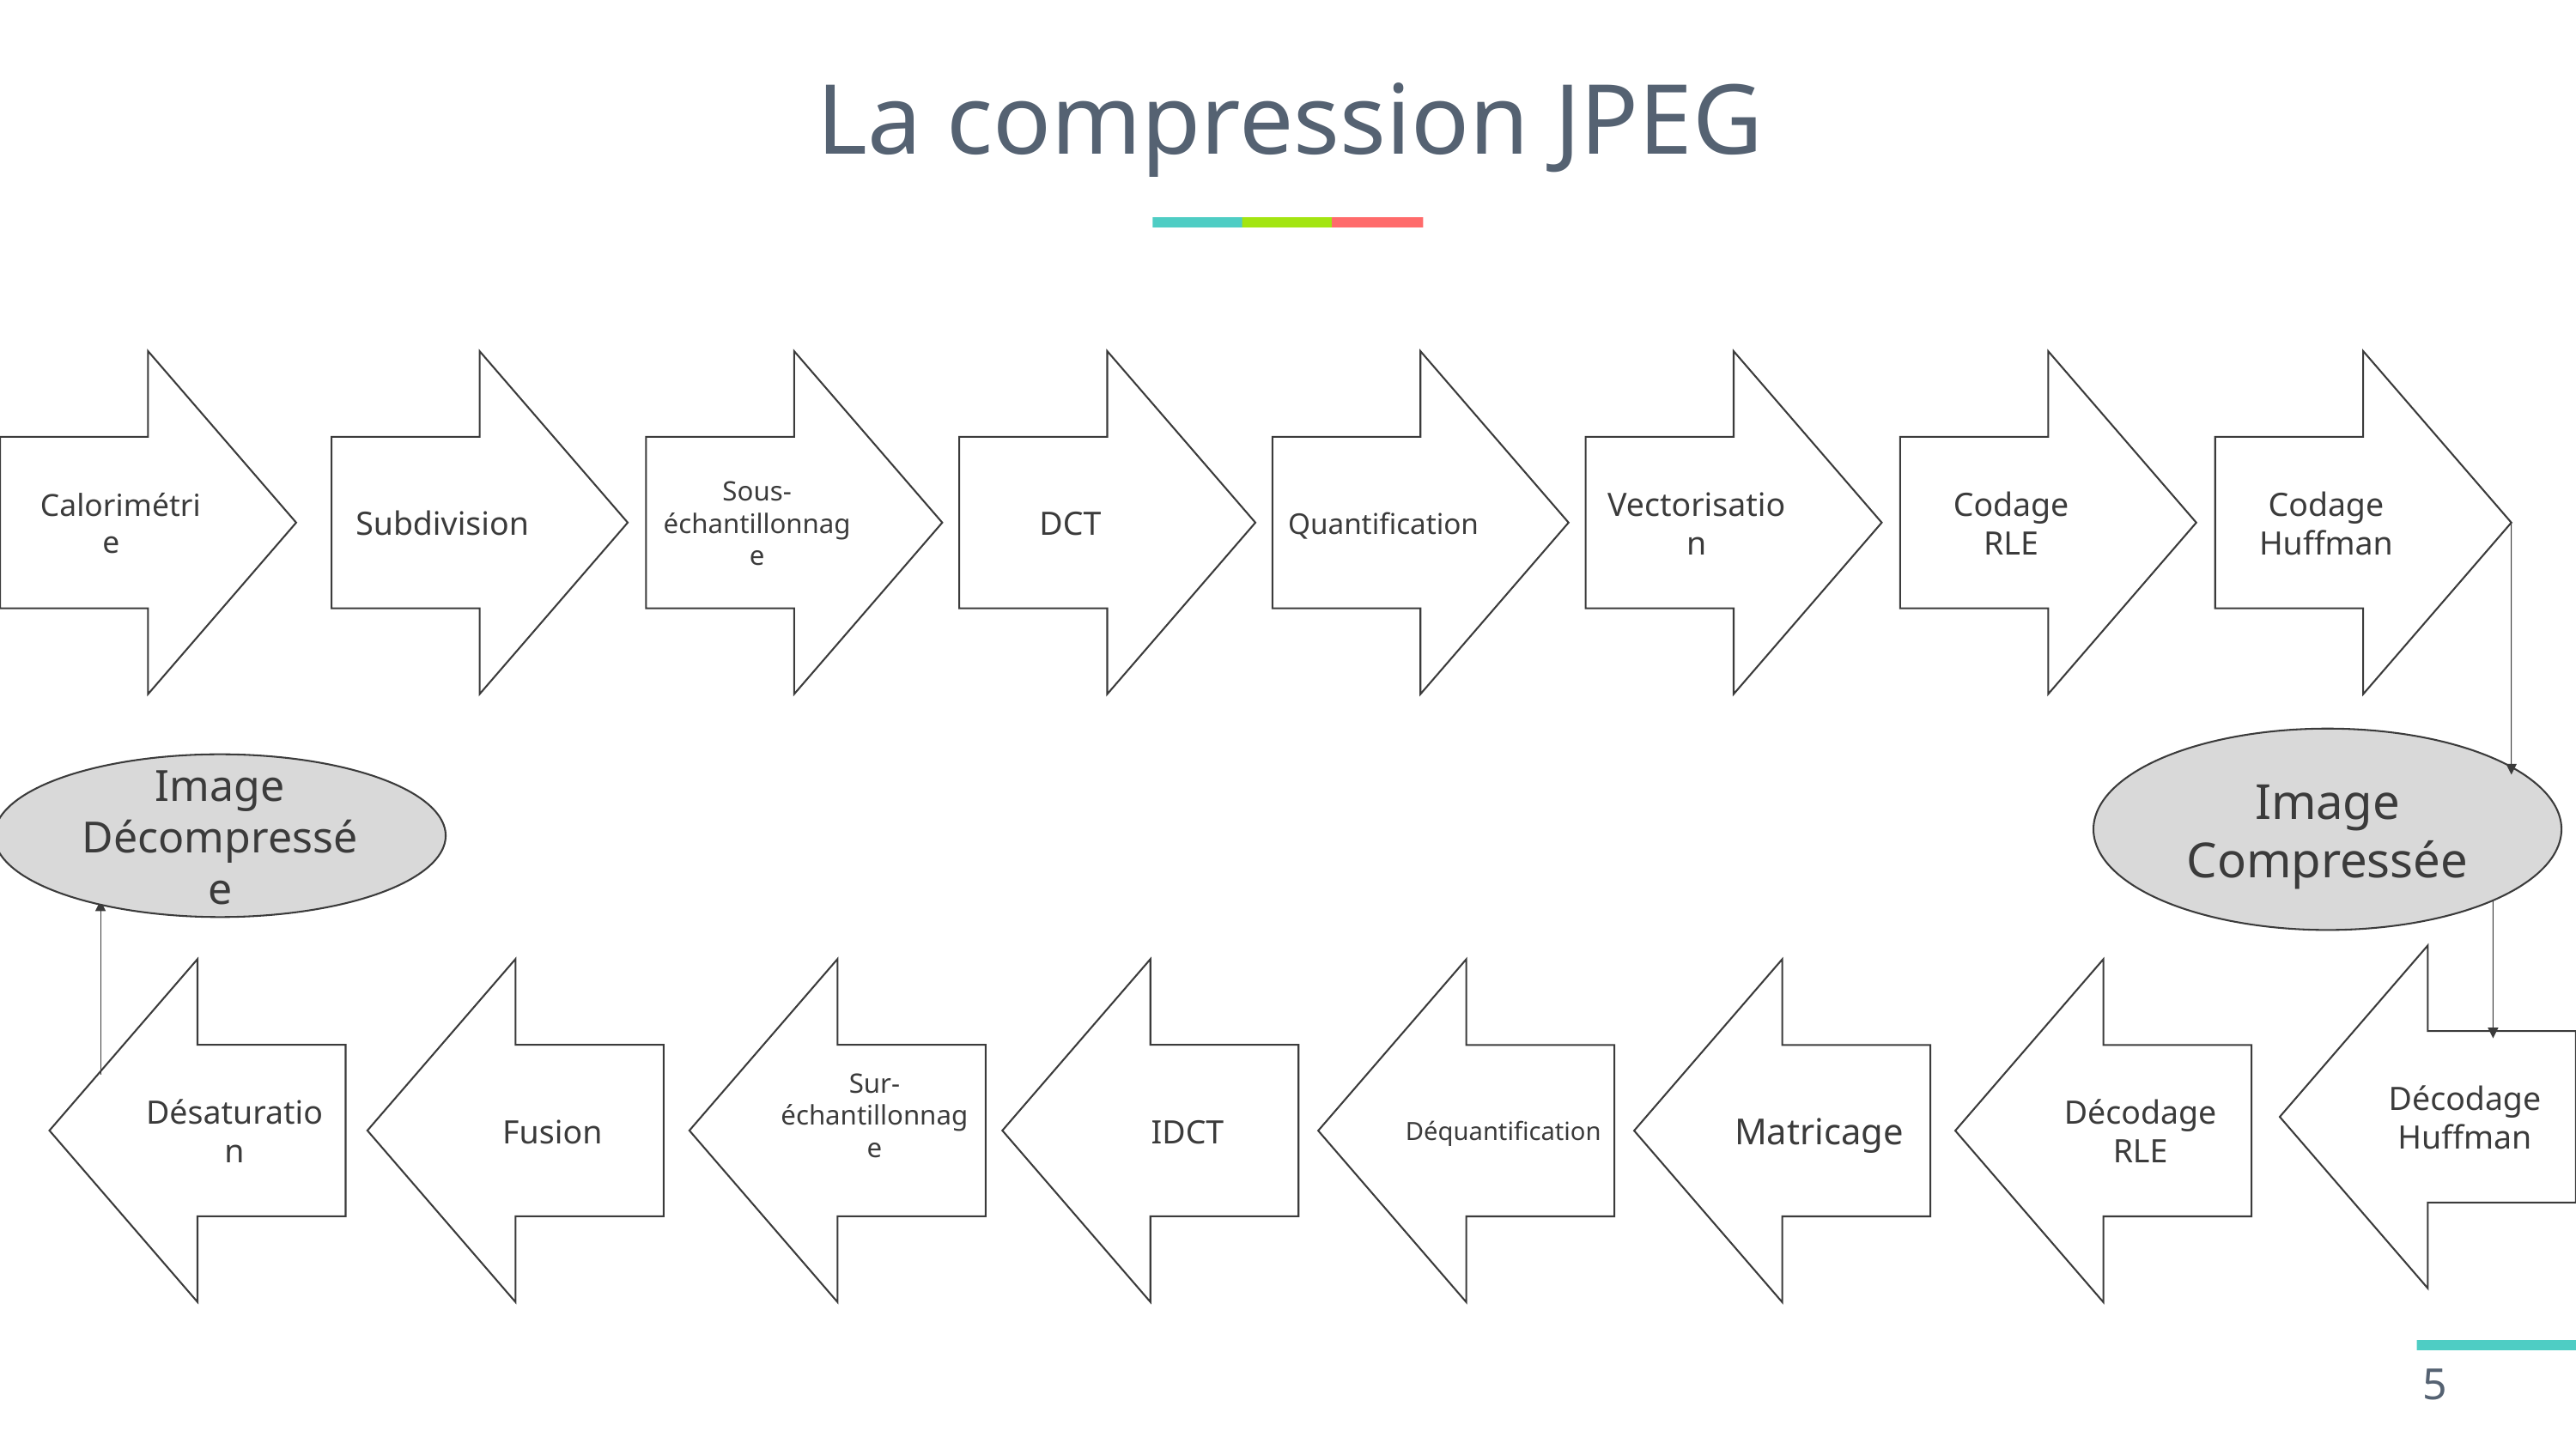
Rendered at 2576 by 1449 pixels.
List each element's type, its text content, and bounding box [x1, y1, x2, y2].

title La compression JPEG [69, 33, 2512, 214]
text_box Image Compressée [2092, 727, 2563, 931]
text_box Subdivision [331, 349, 629, 697]
text_box DCT [958, 349, 1257, 697]
text_box Vectorisation [1584, 349, 1883, 697]
slide_number 5 [2409, 1351, 2576, 1421]
text_box Sous-échantillonnage [645, 349, 944, 697]
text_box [49, 945, 2576, 1302]
text_box Quantification [1271, 349, 1571, 697]
text_box CCalorimétrie [0, 349, 298, 697]
text_box Image Décompressée [0, 753, 447, 919]
text_box Codage RLE [1899, 349, 2198, 697]
text_box Codage Huffman [2214, 349, 2513, 697]
